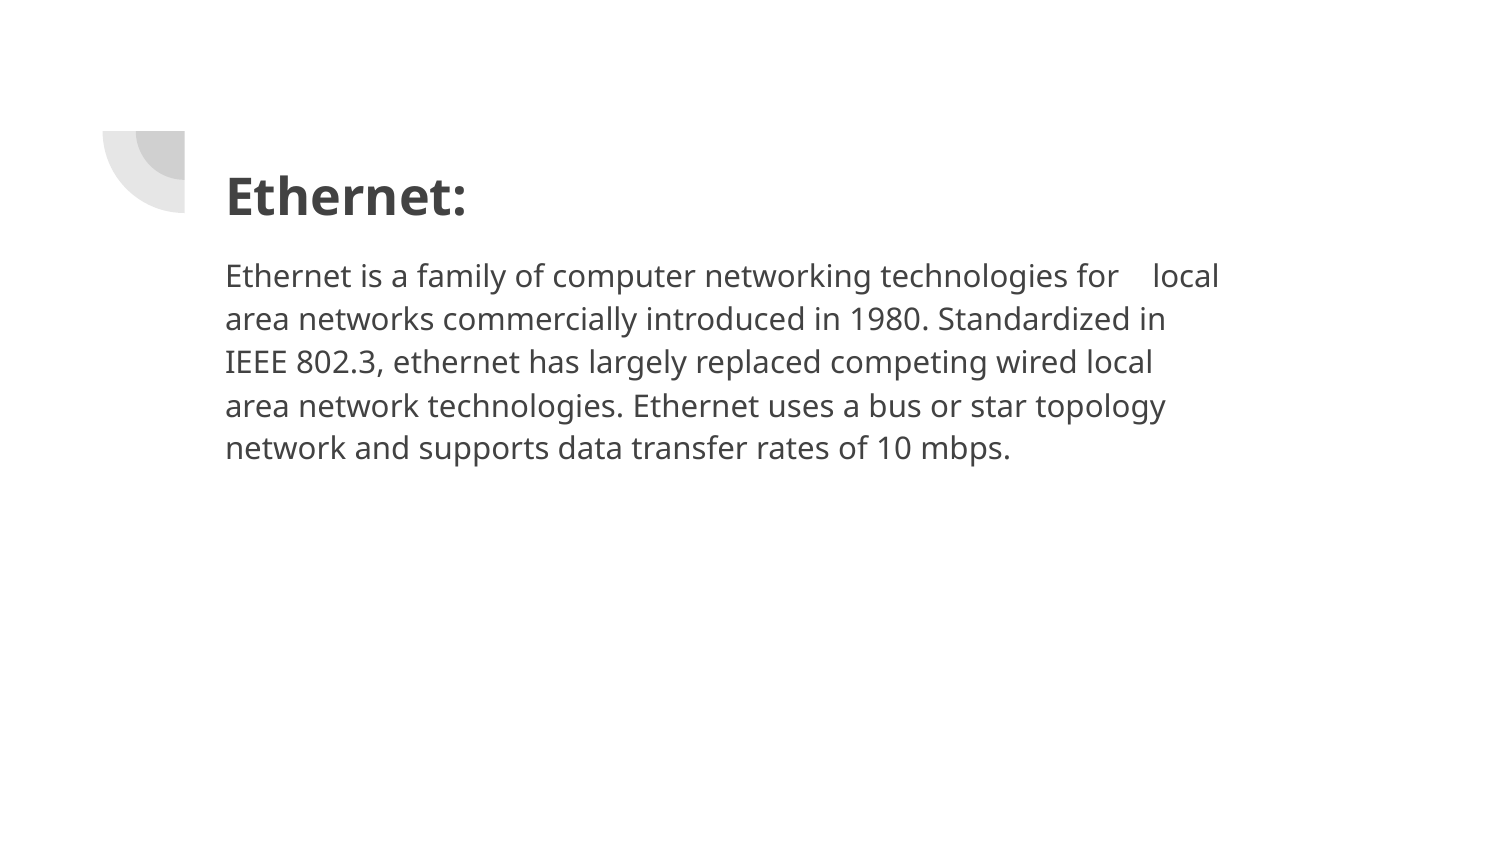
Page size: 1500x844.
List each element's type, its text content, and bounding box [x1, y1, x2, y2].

list Ethernet: Ethernet is a family of computer networking technologies for local area networks commercially introduced in 1980. Standardized in IEEE 802.3, ethernet has largely replaced competing wired local area network technologies. Ethernet uses a bus or star topology network and supports data transfer rates of 10 mbps. [225, 139, 1224, 638]
